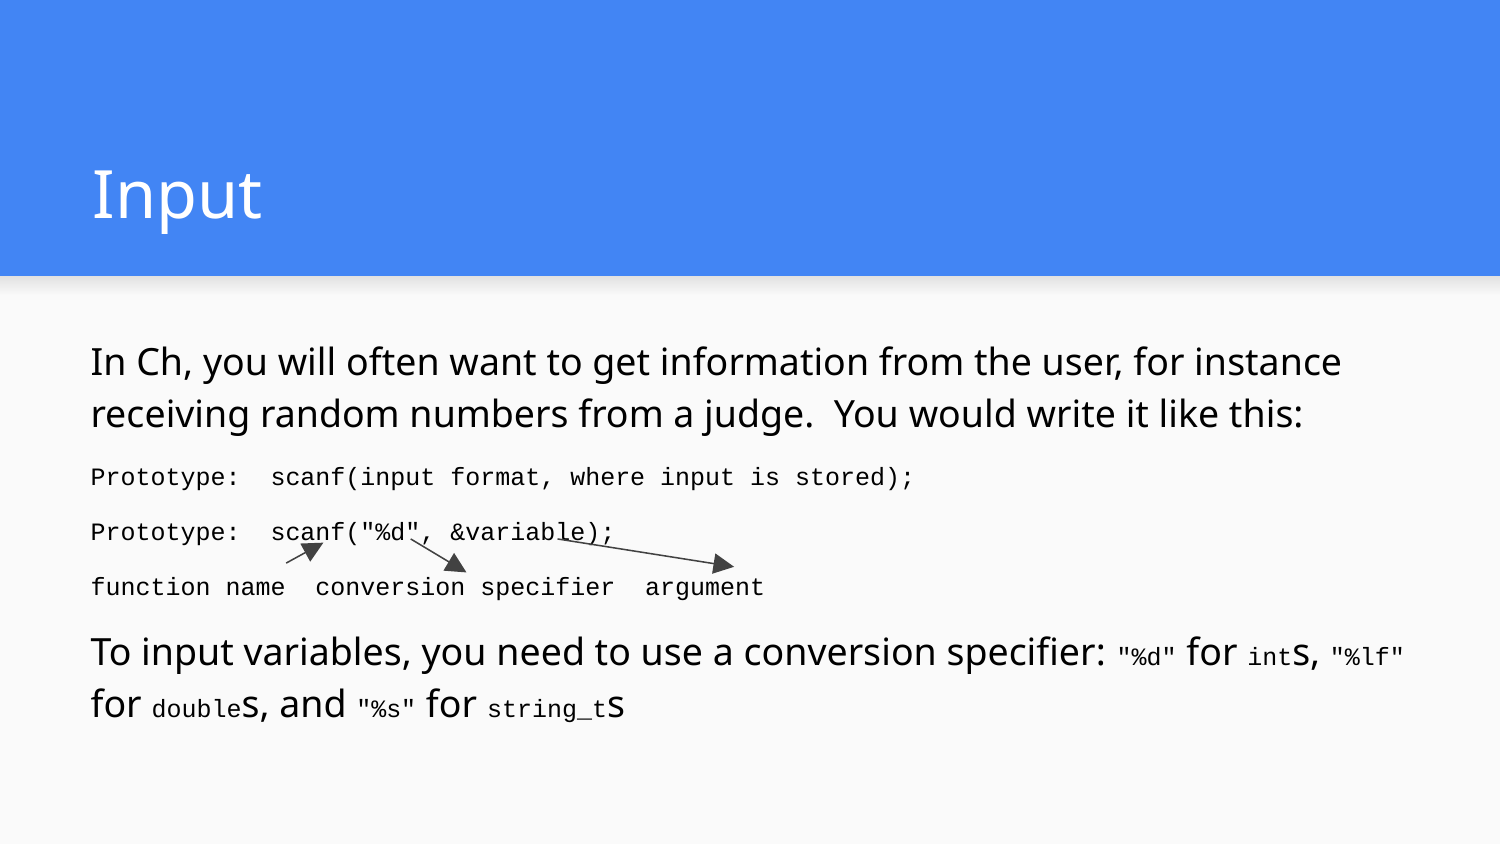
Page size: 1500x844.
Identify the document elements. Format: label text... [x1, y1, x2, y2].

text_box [557, 538, 735, 567]
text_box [285, 542, 324, 564]
title Input [77, 121, 1427, 248]
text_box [410, 538, 467, 573]
list In Ch, you will often want to get information from the user, for instance receiving random numbers from a judge. You would write it like this: Prototype: scanf(input format, where input is stored); Prototype: scanf("%d", &variable); function name conversion specifier argument To input variables, you need to use a conversion specifier: "%d" for ints, "%lf" for doubles, and "%s" for string_ts [75, 316, 1425, 761]
